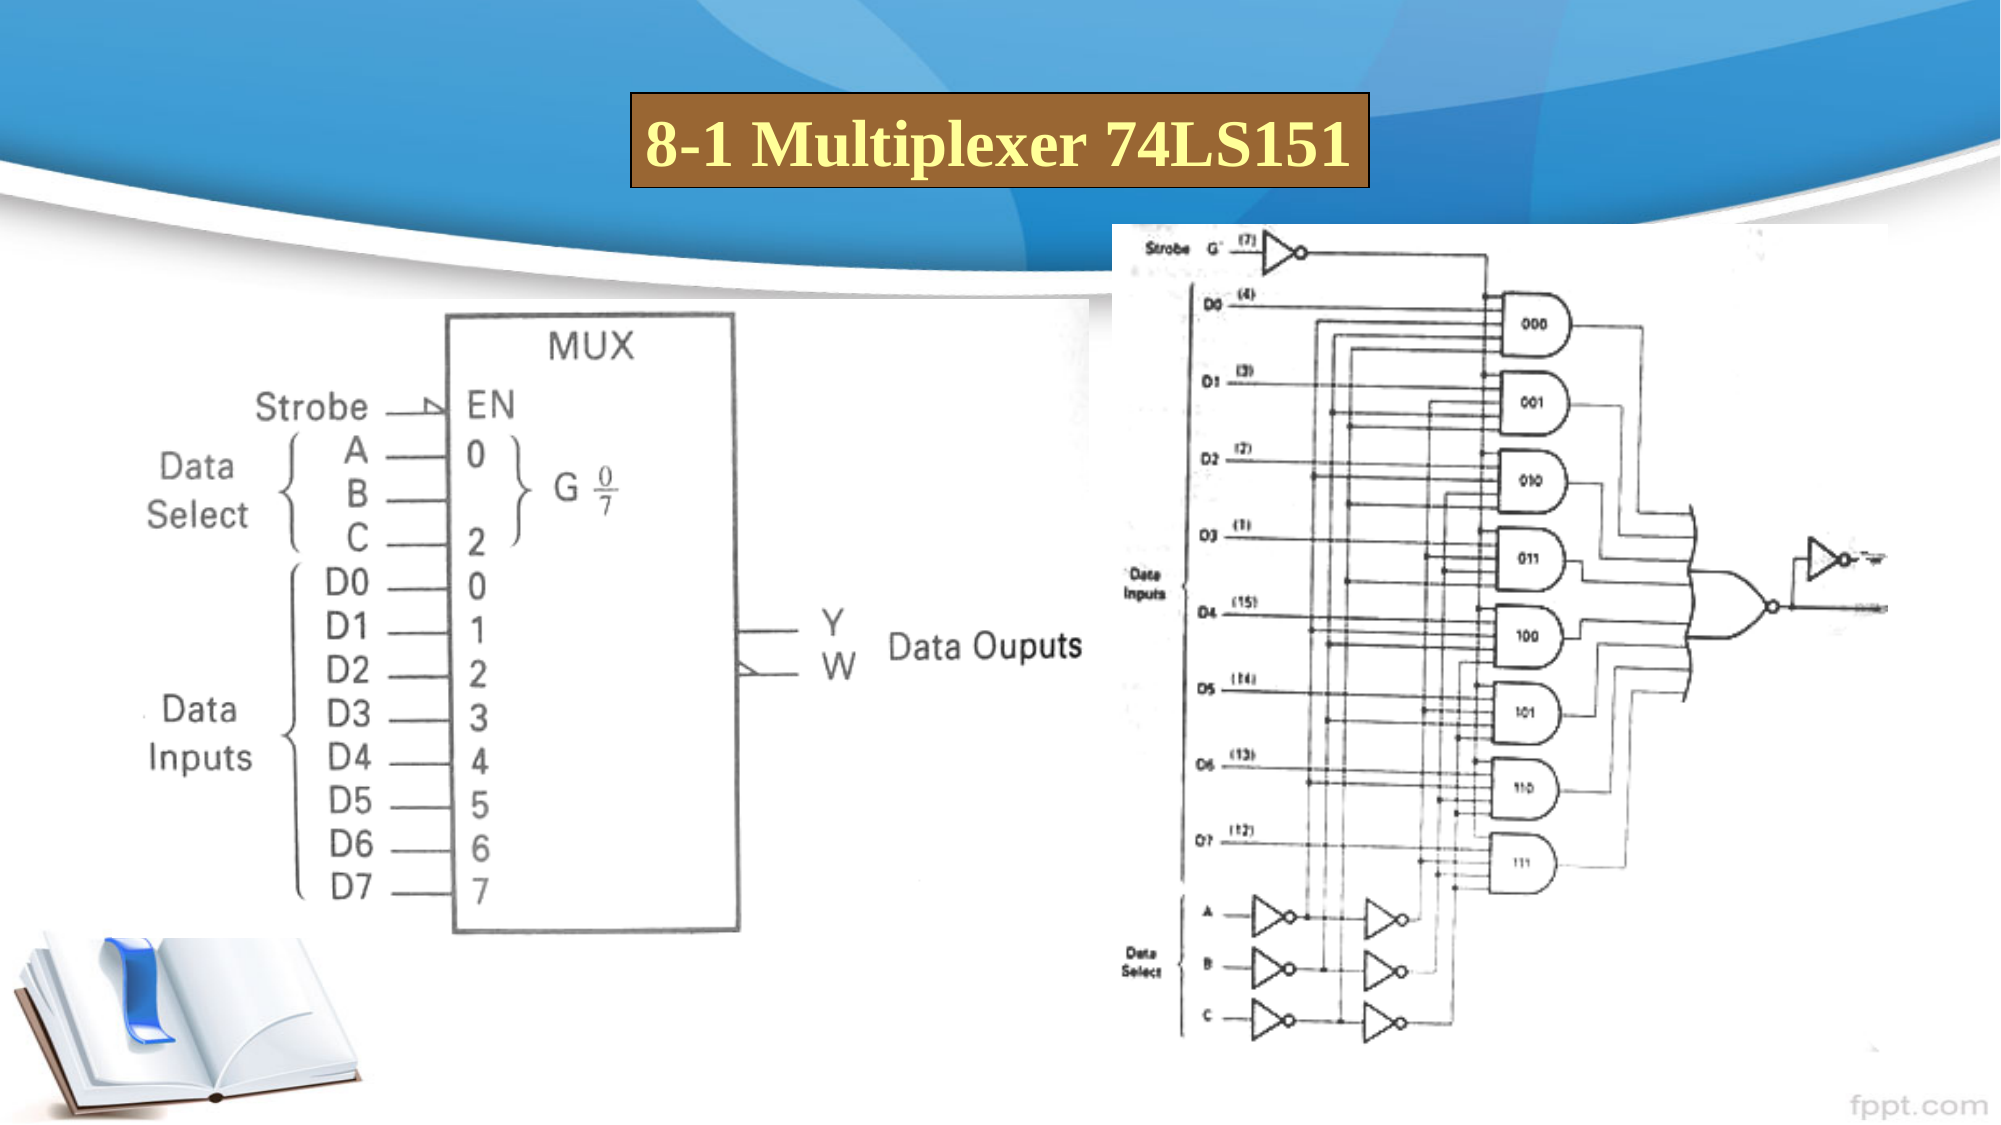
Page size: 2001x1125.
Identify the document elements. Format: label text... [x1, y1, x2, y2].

picture [0, 0, 2001, 1125]
text_box 8-1 Multiplexer 74LS151 [631, 92, 1369, 188]
